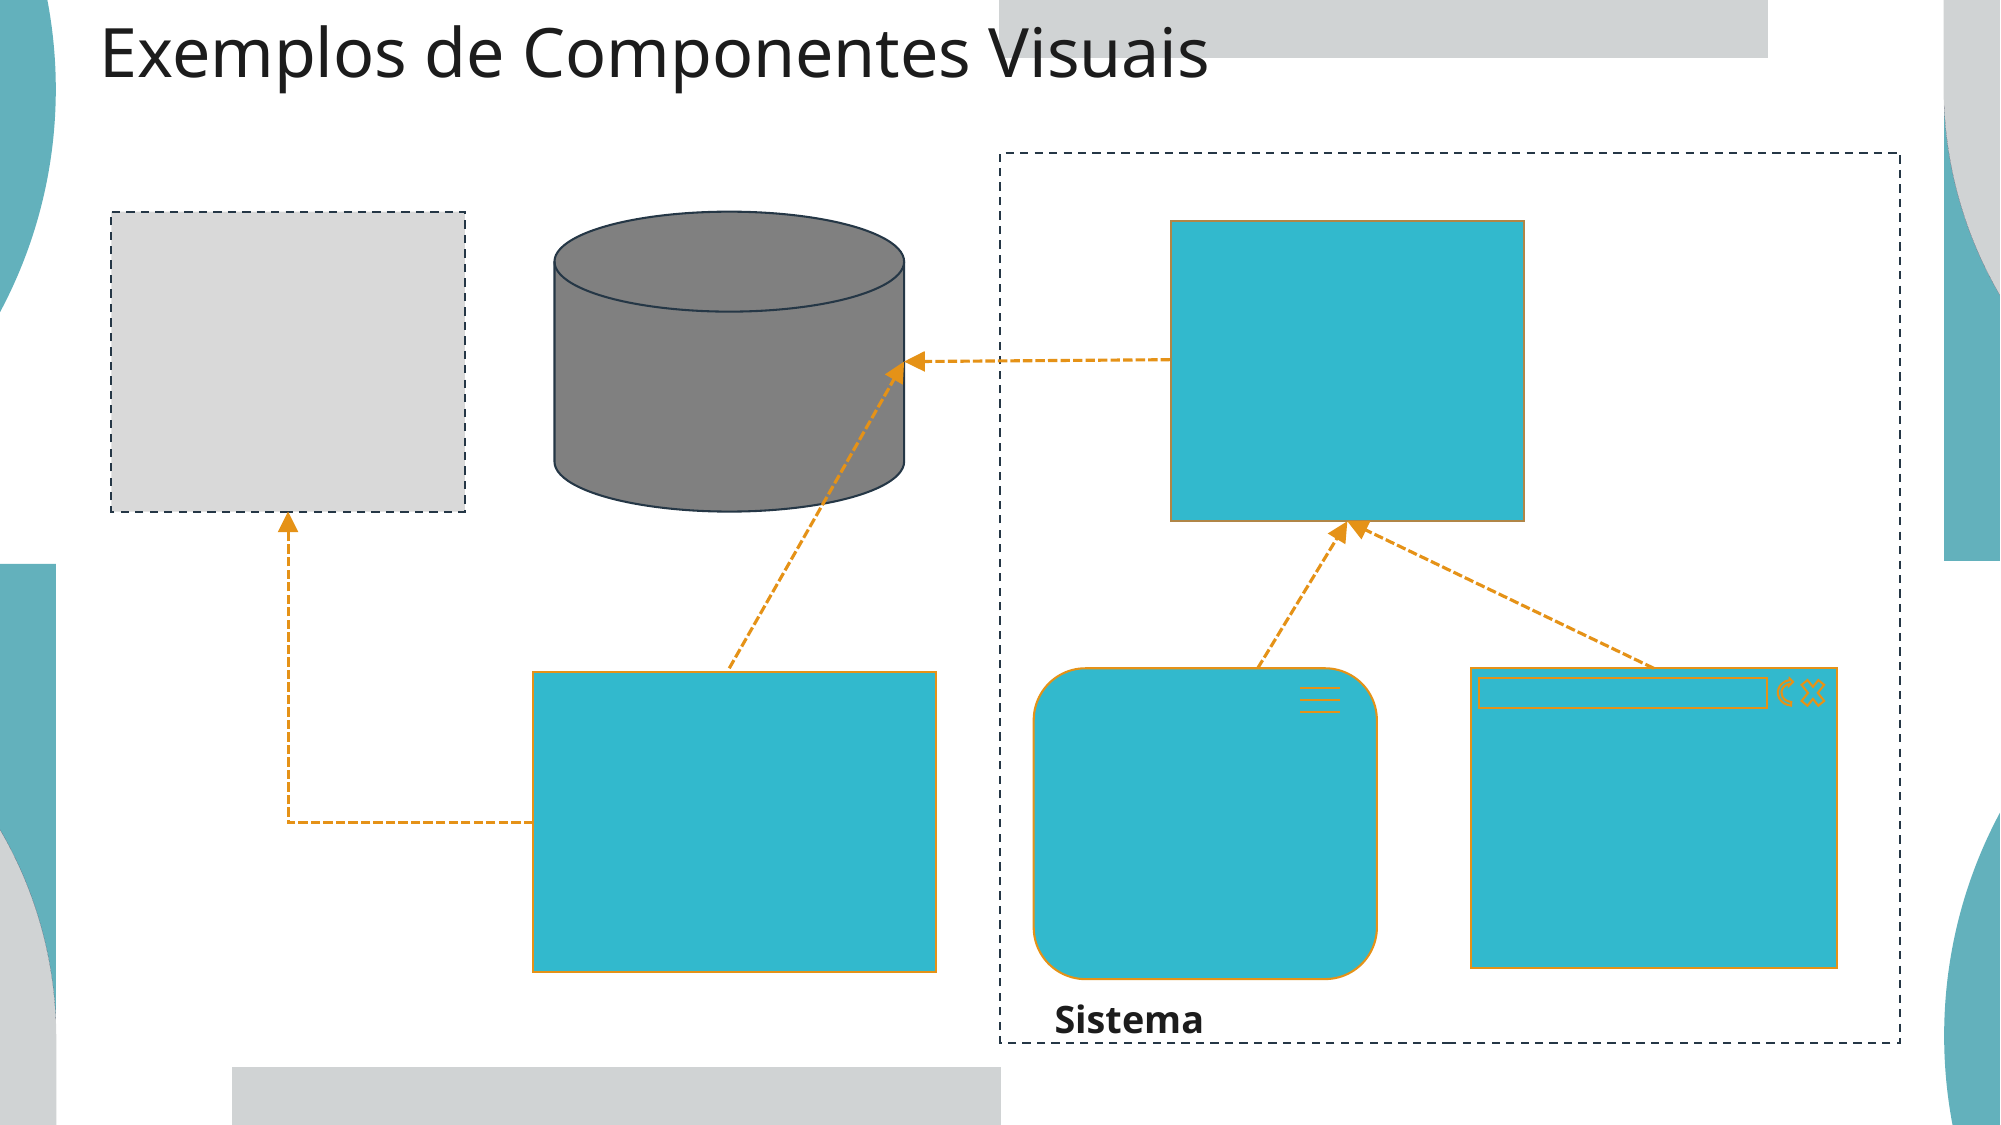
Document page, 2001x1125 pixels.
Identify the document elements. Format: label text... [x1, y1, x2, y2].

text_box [1257, 521, 1347, 669]
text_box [1347, 521, 1654, 669]
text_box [1470, 668, 1838, 969]
text_box [553, 210, 906, 513]
text_box [532, 671, 937, 973]
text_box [1033, 668, 1377, 980]
text_box [110, 211, 466, 513]
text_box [287, 511, 533, 823]
text_box [999, 152, 1901, 1044]
text_box Sistema [938, 988, 1321, 1049]
text_box [1170, 220, 1525, 522]
list Exemplos de Componentes Visuais [85, 10, 1867, 125]
